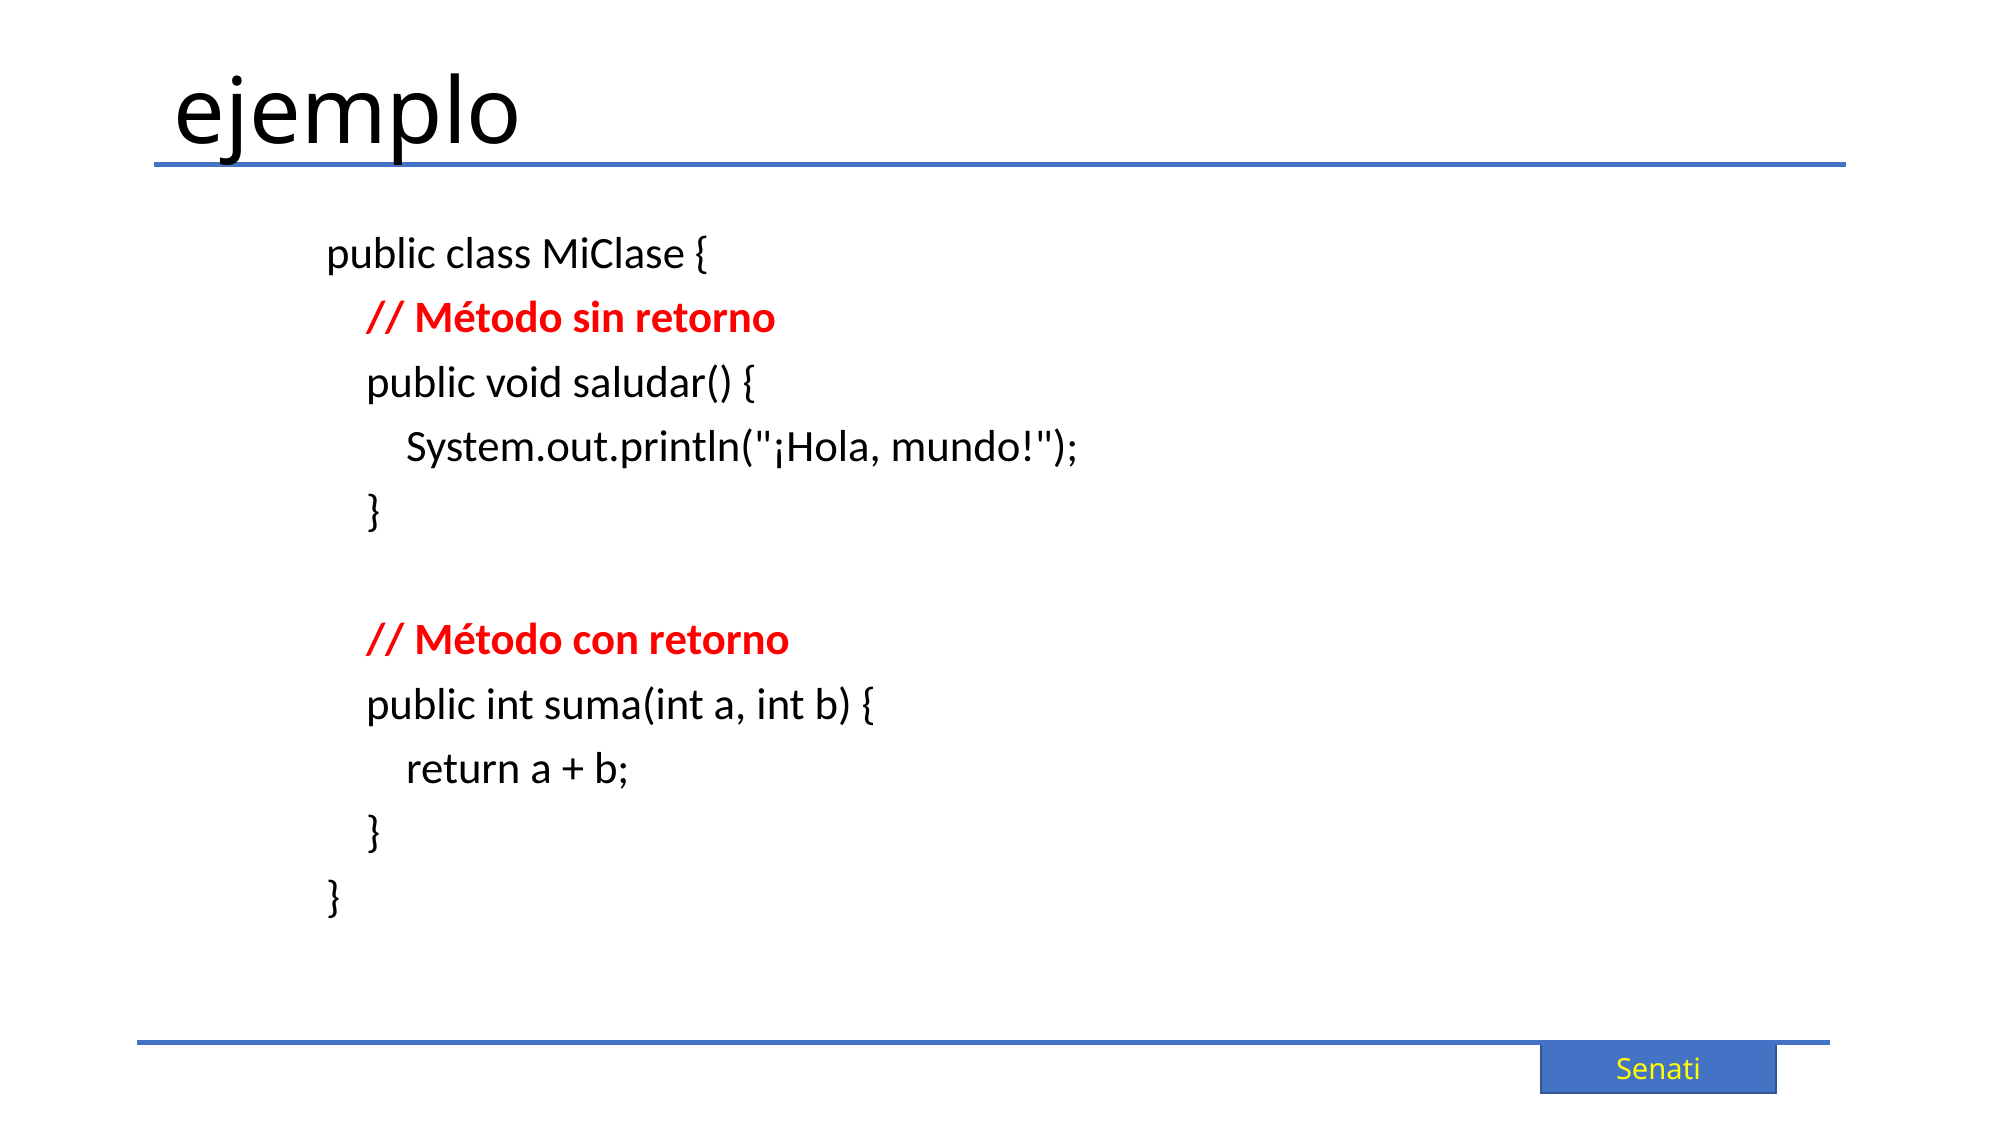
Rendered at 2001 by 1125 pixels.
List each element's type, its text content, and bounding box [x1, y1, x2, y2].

title ejemplo [158, 4, 1884, 223]
list public class MiClase { // Método sin retorno public void saludar() { System.out.println("¡Hola, mundo!"); } // Método con retorno public int suma(int a, int b) { return a + b; } } [311, 222, 2000, 937]
